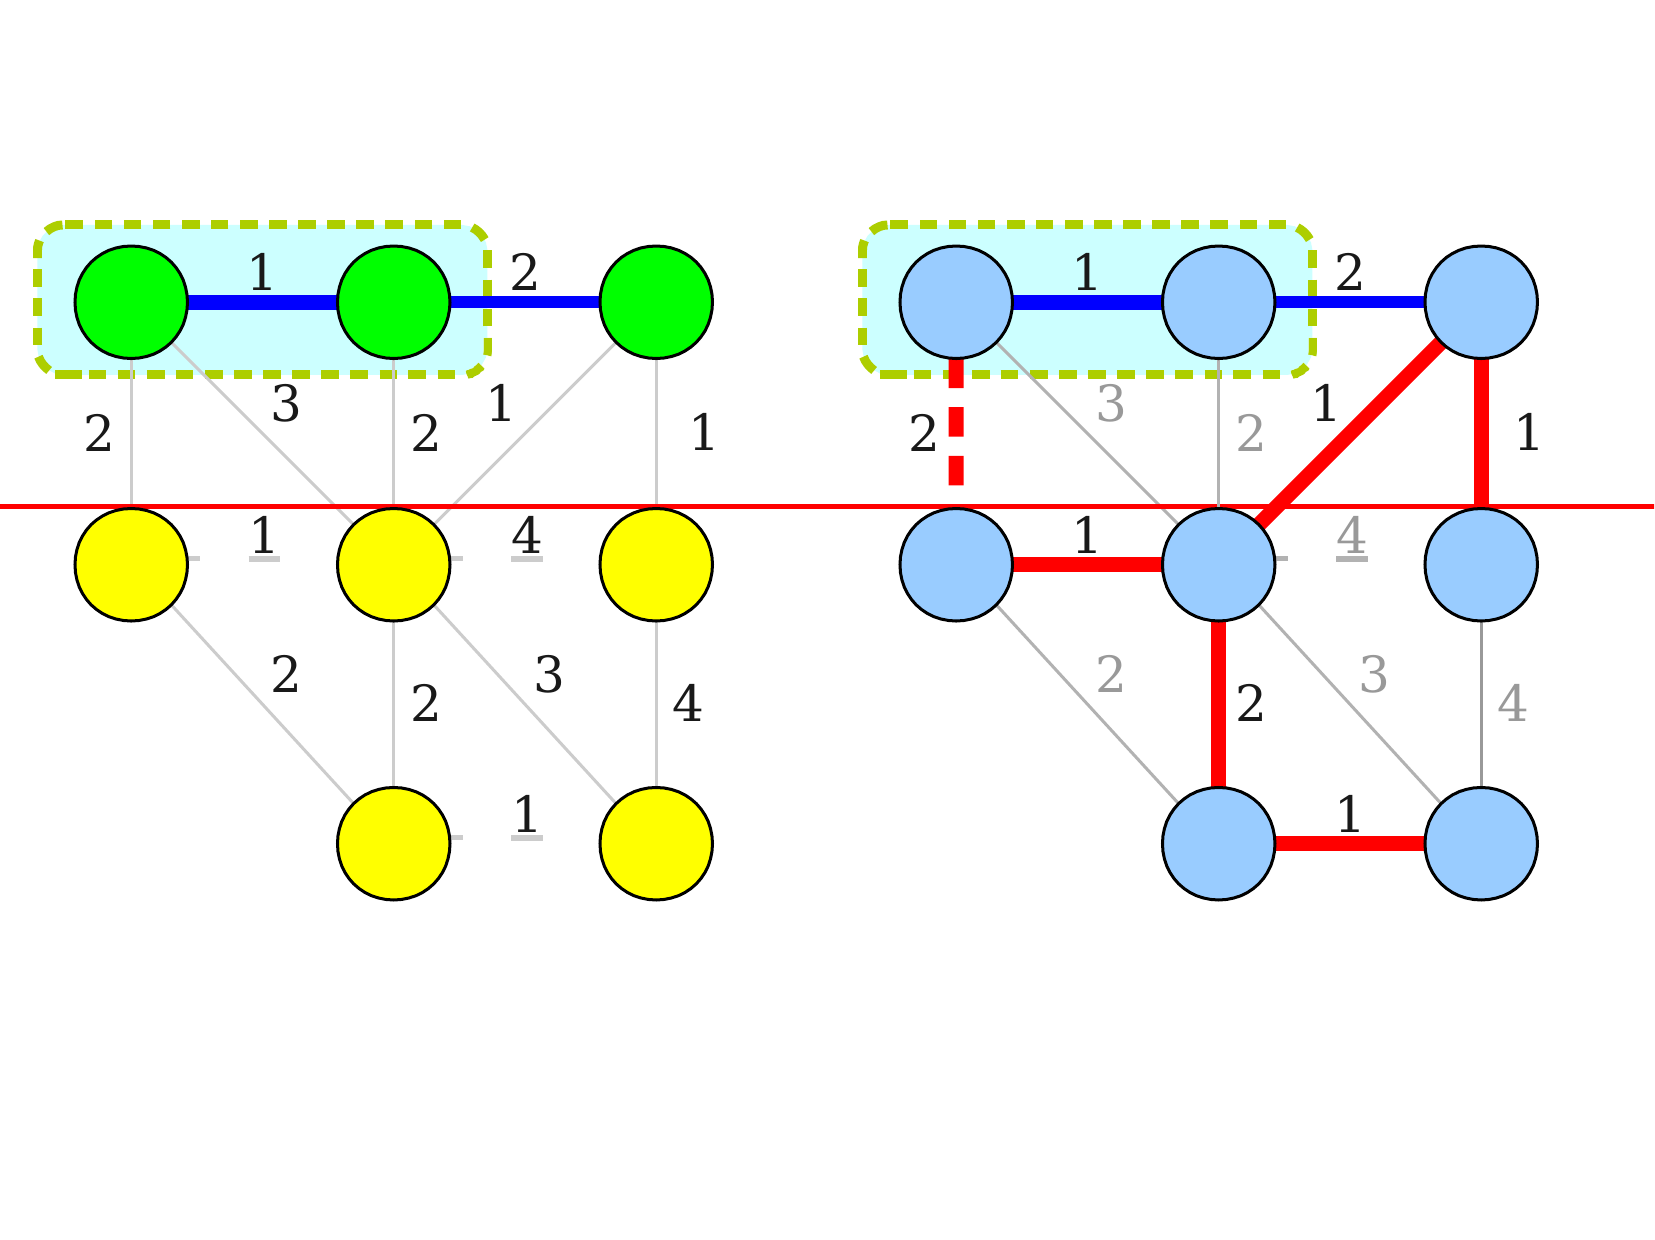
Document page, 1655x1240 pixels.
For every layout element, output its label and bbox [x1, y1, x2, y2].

text_box [1332, 238, 1369, 301]
text_box [906, 398, 943, 461]
text_box [948, 407, 964, 437]
text_box [1511, 398, 1548, 461]
text_box [686, 398, 723, 461]
text_box [1495, 669, 1532, 732]
text_box [0, 224, 1655, 901]
text_box [948, 455, 964, 486]
text_box [670, 669, 707, 732]
text_box [507, 238, 544, 301]
text_box [81, 398, 118, 461]
